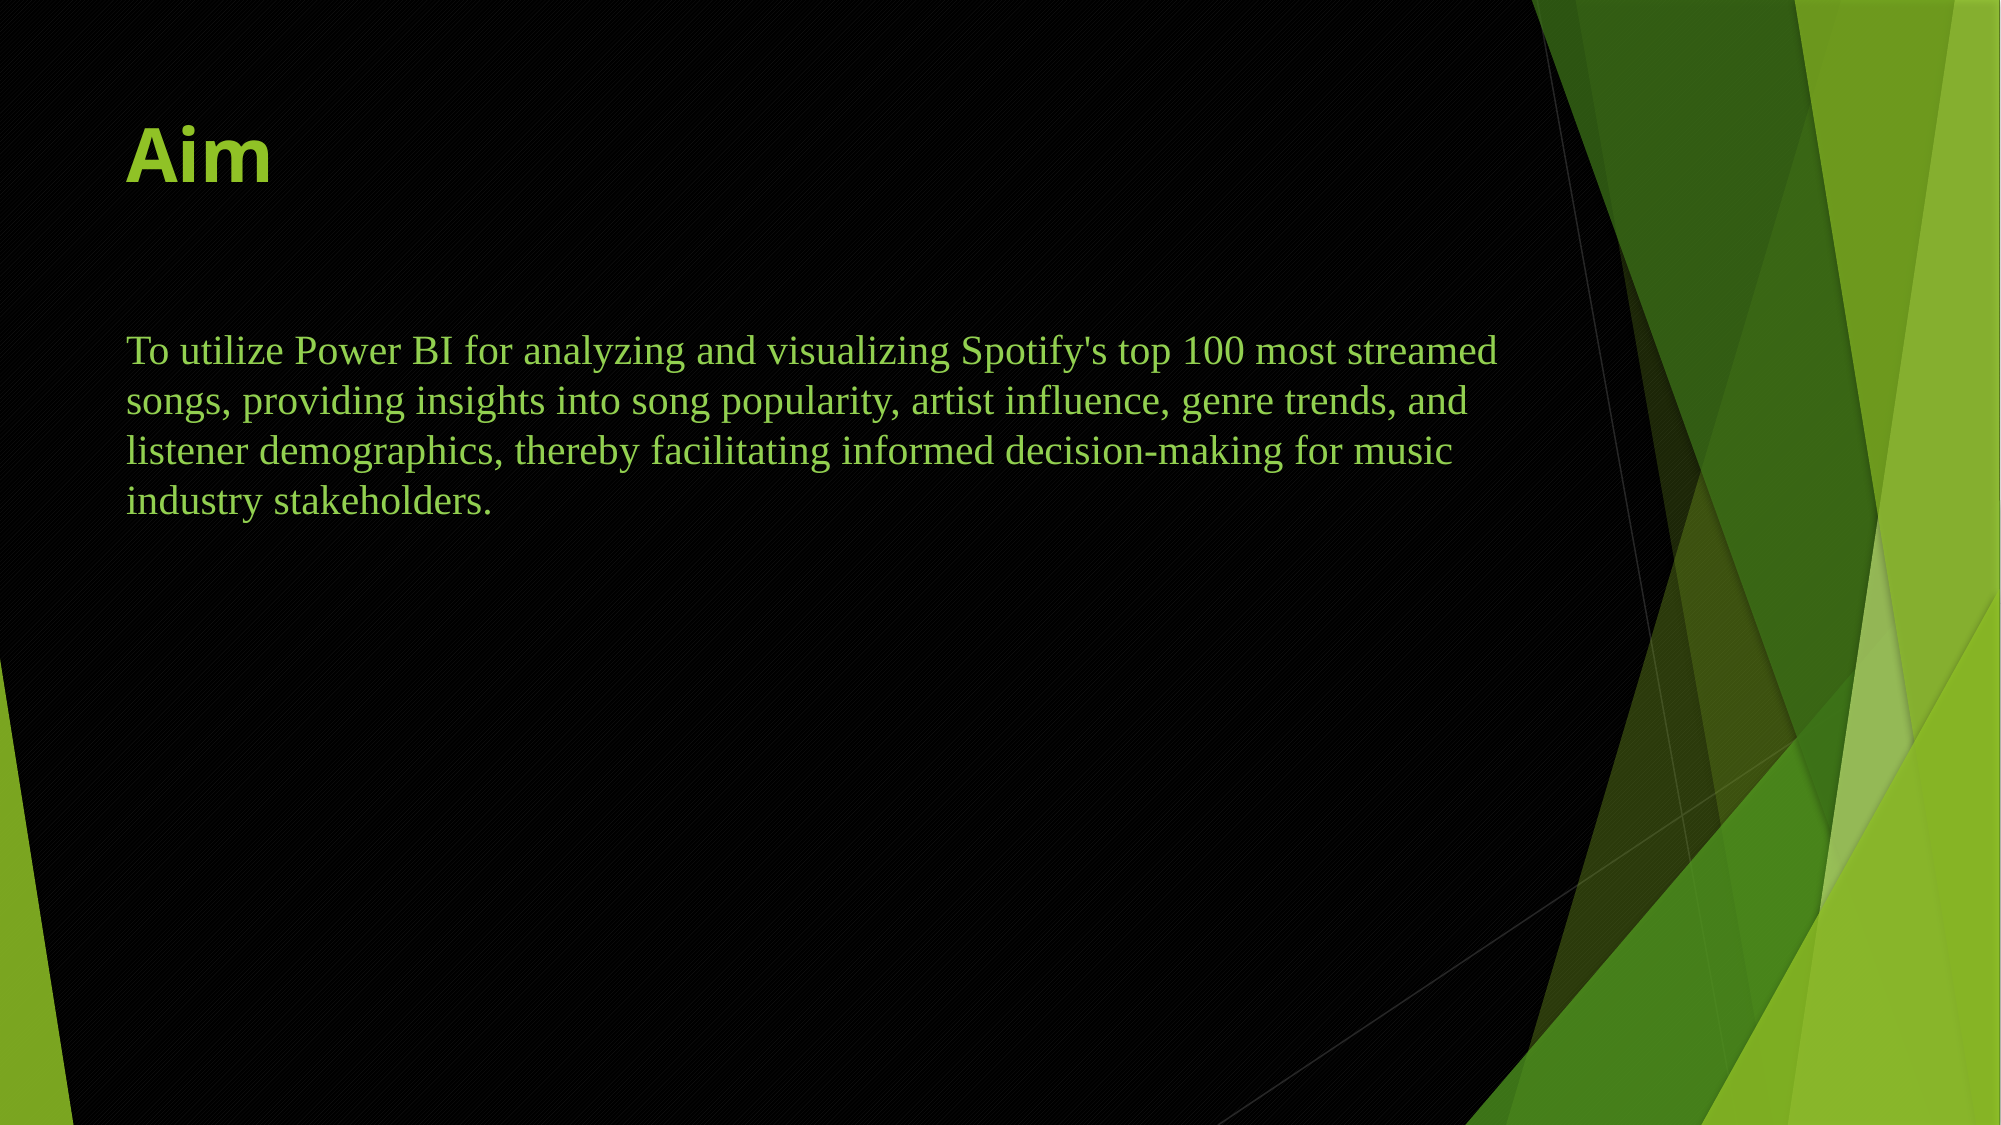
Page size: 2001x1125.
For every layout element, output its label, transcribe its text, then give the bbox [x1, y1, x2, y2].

title Aim [111, 99, 1522, 244]
list To utilize Power BI for analyzing and visualizing Spotify's top 100 most streamed songs, providing insights into song popularity, artist influence, genre trends, and listener demographics, thereby facilitating informed decision-making for music industry stakeholders. [111, 244, 1522, 881]
